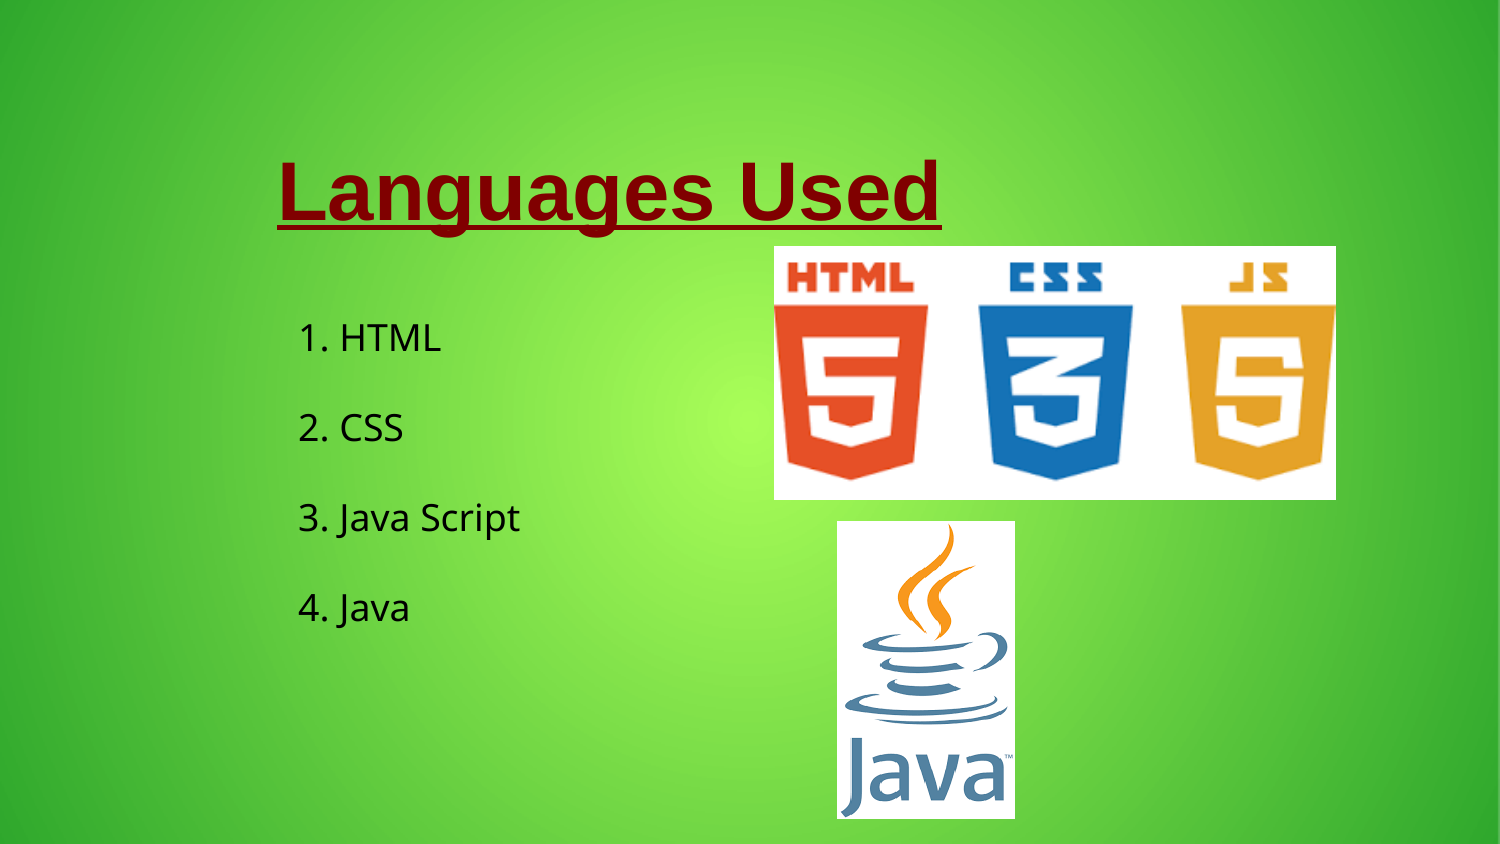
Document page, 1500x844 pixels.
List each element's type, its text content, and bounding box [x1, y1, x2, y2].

picture [0, 0, 1500, 844]
text_box Languages Used [262, 129, 1028, 210]
text_box 1. HTML 2. CSS 3. Java Script 4. Java [283, 307, 1110, 616]
